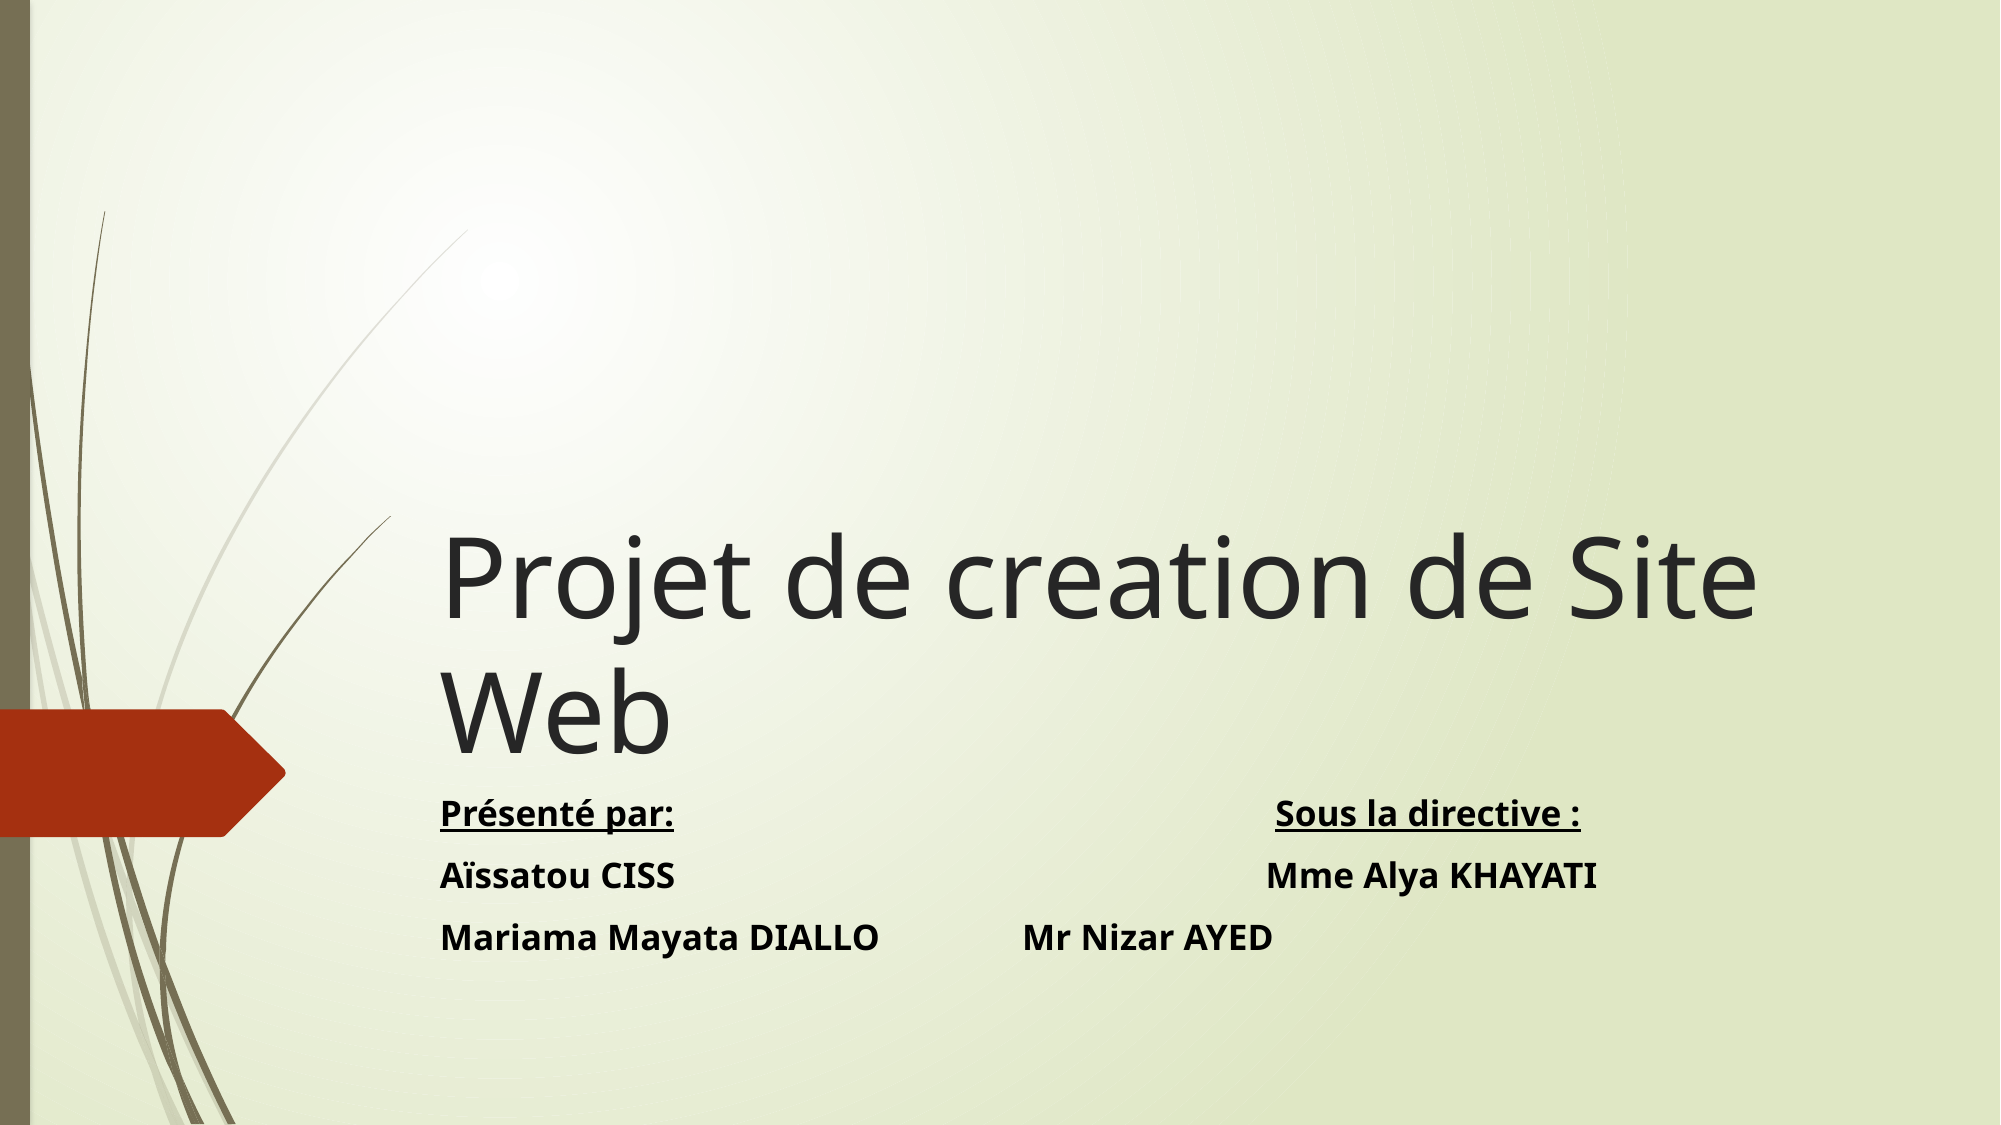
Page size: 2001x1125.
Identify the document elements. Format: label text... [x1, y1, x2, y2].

title Projet de creation de Site Web [424, 412, 1888, 783]
subtitle Présenté par: Sous la directive : Aïssatou CISS Mme Alya KHAYATI Mariama Mayata DIALLO Mr Nizar AYED [424, 783, 1888, 969]
